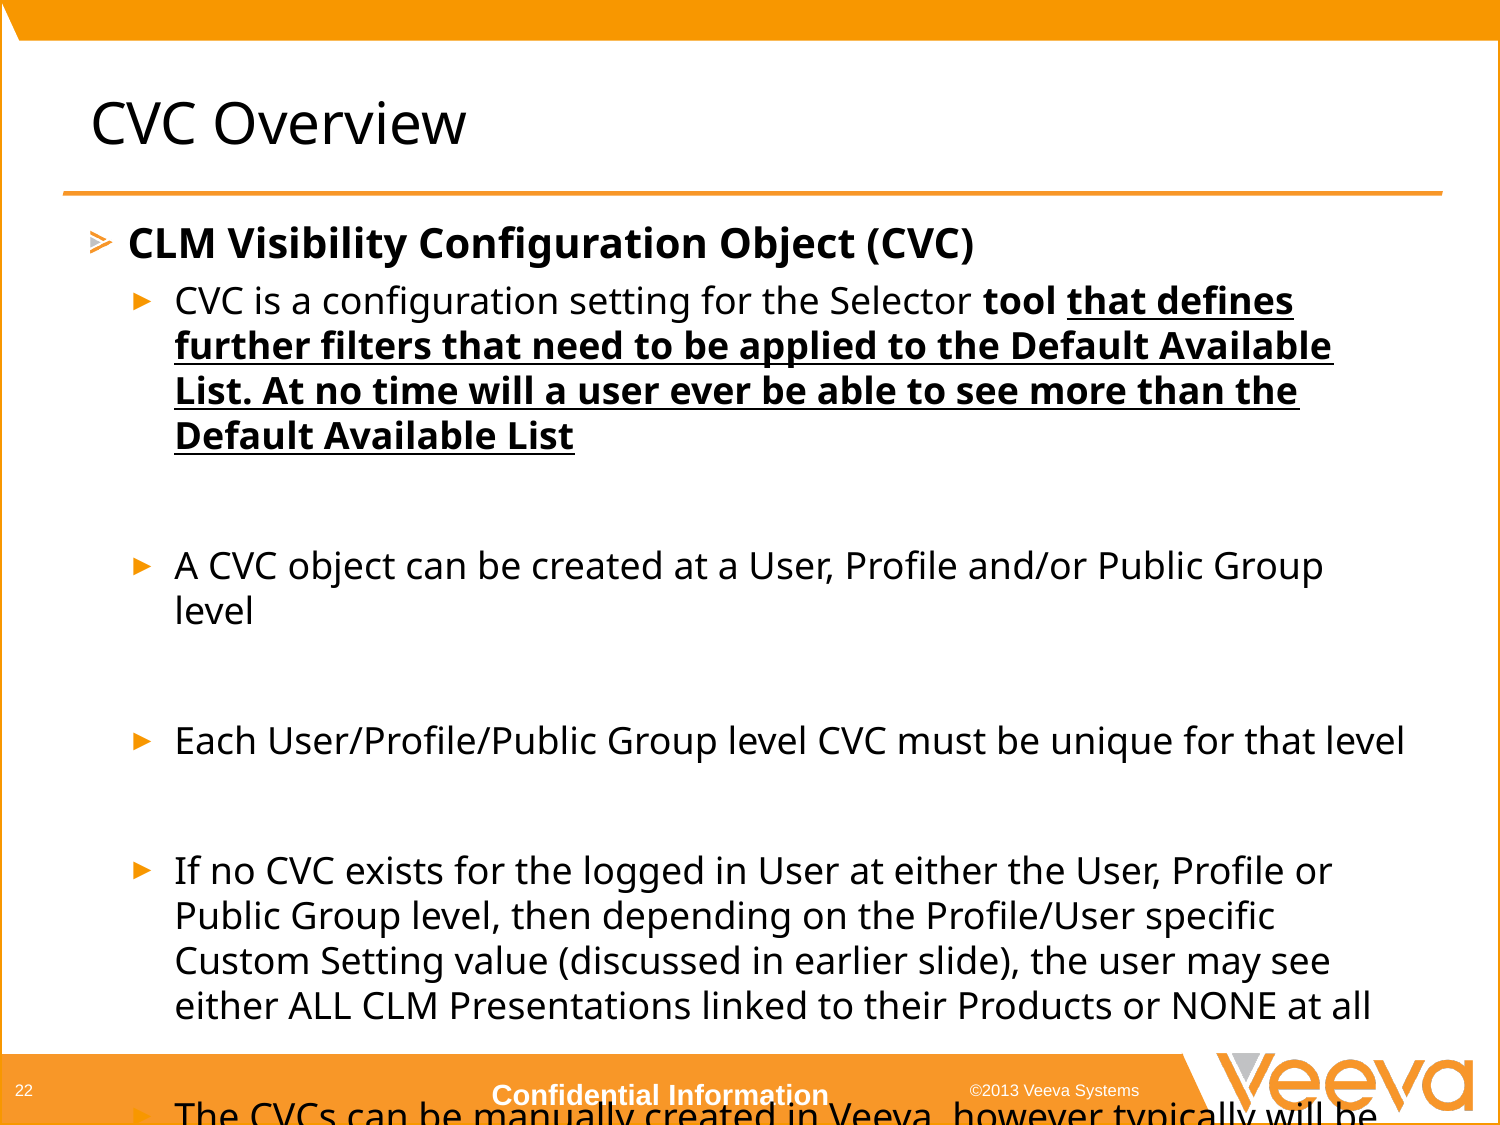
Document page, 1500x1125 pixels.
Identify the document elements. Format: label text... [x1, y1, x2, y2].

picture [1216, 1053, 1473, 1113]
title CVC Overview [74, 44, 1426, 199]
list CLM Visibility Configuration Object (CVC) CVC is a configuration setting for the Selector tool that defines further filters that need to be applied to the Default Available List. At no time will a user ever be able to see more than the Default Available List A CVC object can be created at a User, Profile and/or Public Group level Each User/Profile/Public Group level CVC must be unique for that level If no CVC exists for the logged in User at either the User, Profile or Public Group level, then depending on the Profile/User specific Custom Setting value (discussed in earlier slide), the user may see either ALL CLM Presentations linked to their Products or NONE at all The CVCs can be manually created in Veeva, however typically will be data-loaded in practice using the Salesforce Data Loader tool by an Administrator [74, 209, 1426, 1066]
picture [90, 230, 113, 254]
